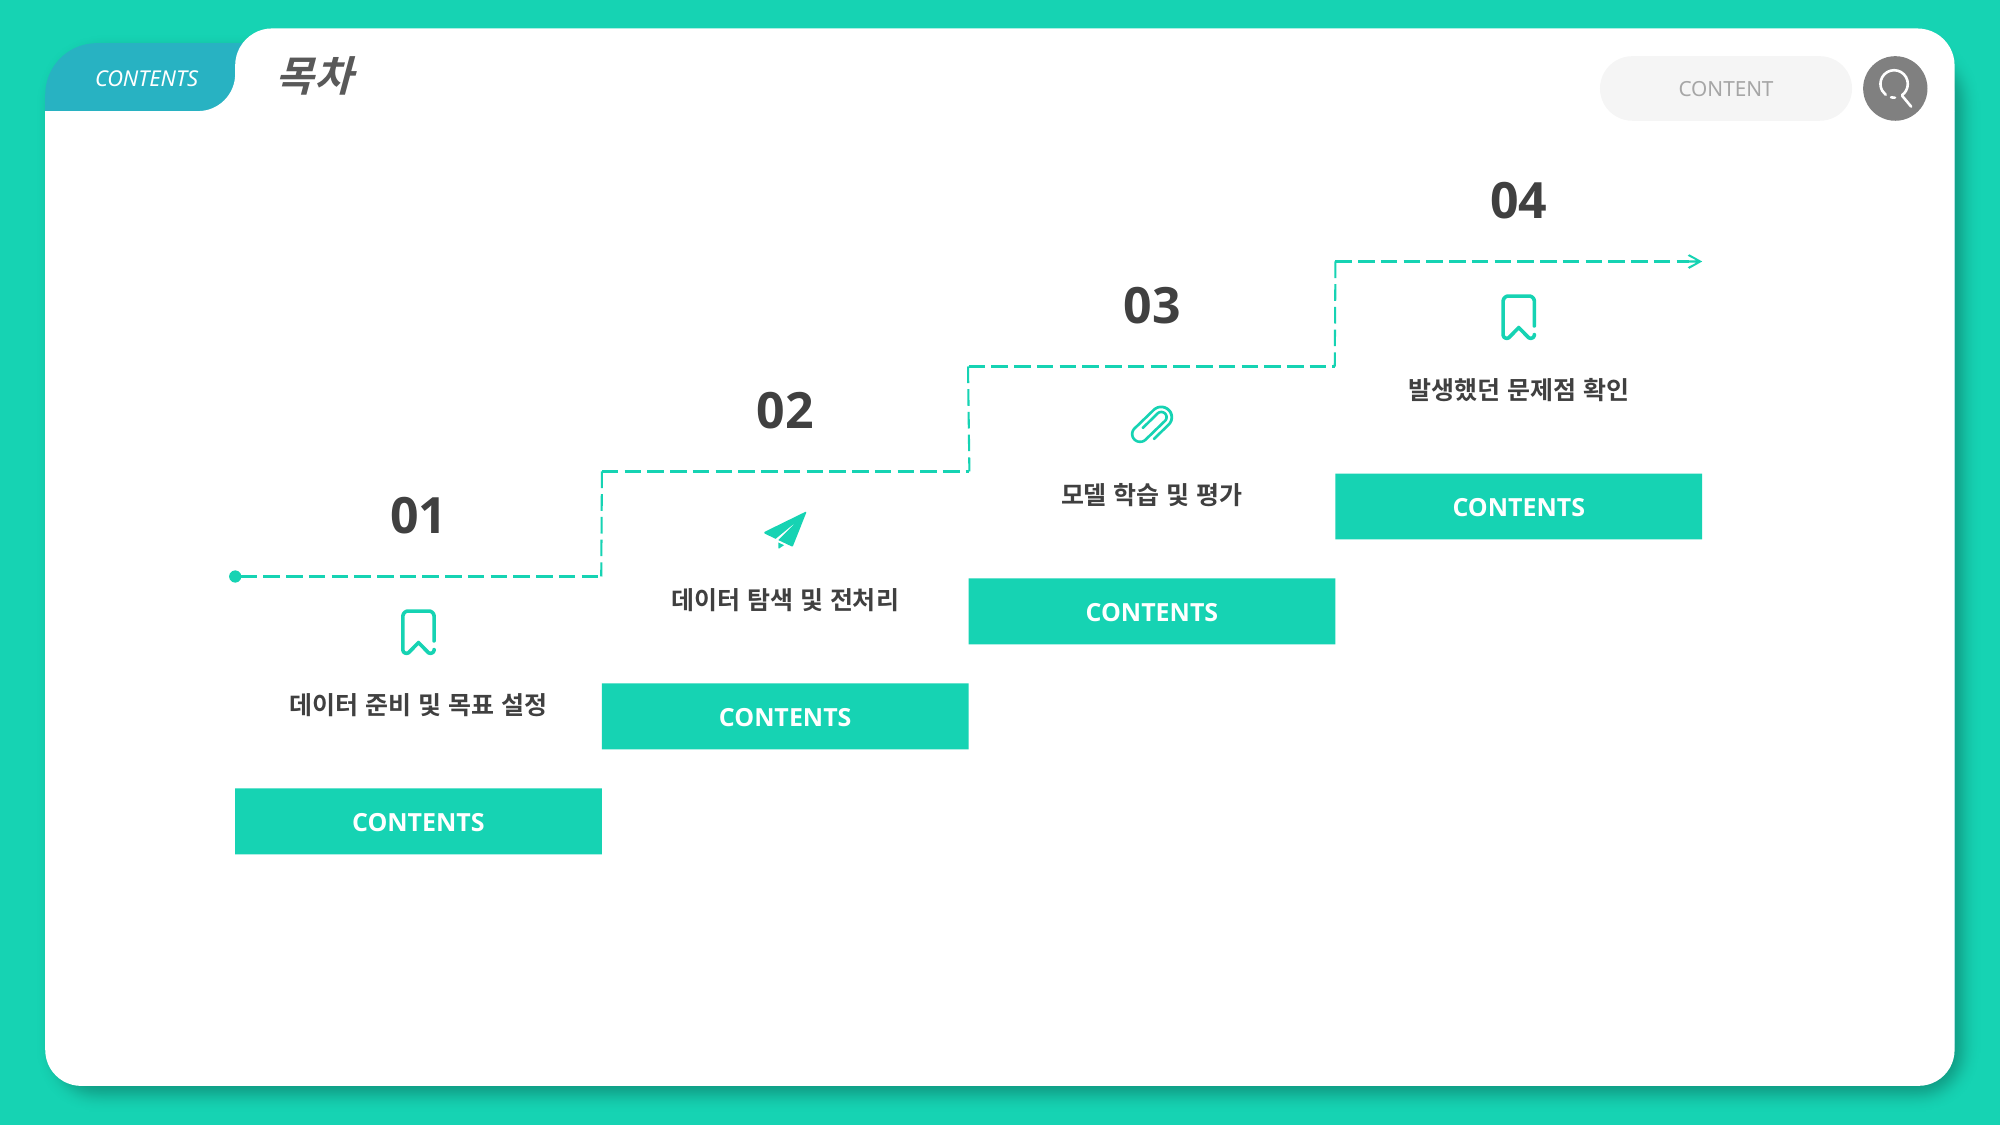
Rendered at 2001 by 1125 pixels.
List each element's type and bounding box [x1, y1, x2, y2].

text_box [45, 28, 1955, 1086]
text_box [235, 261, 1703, 577]
